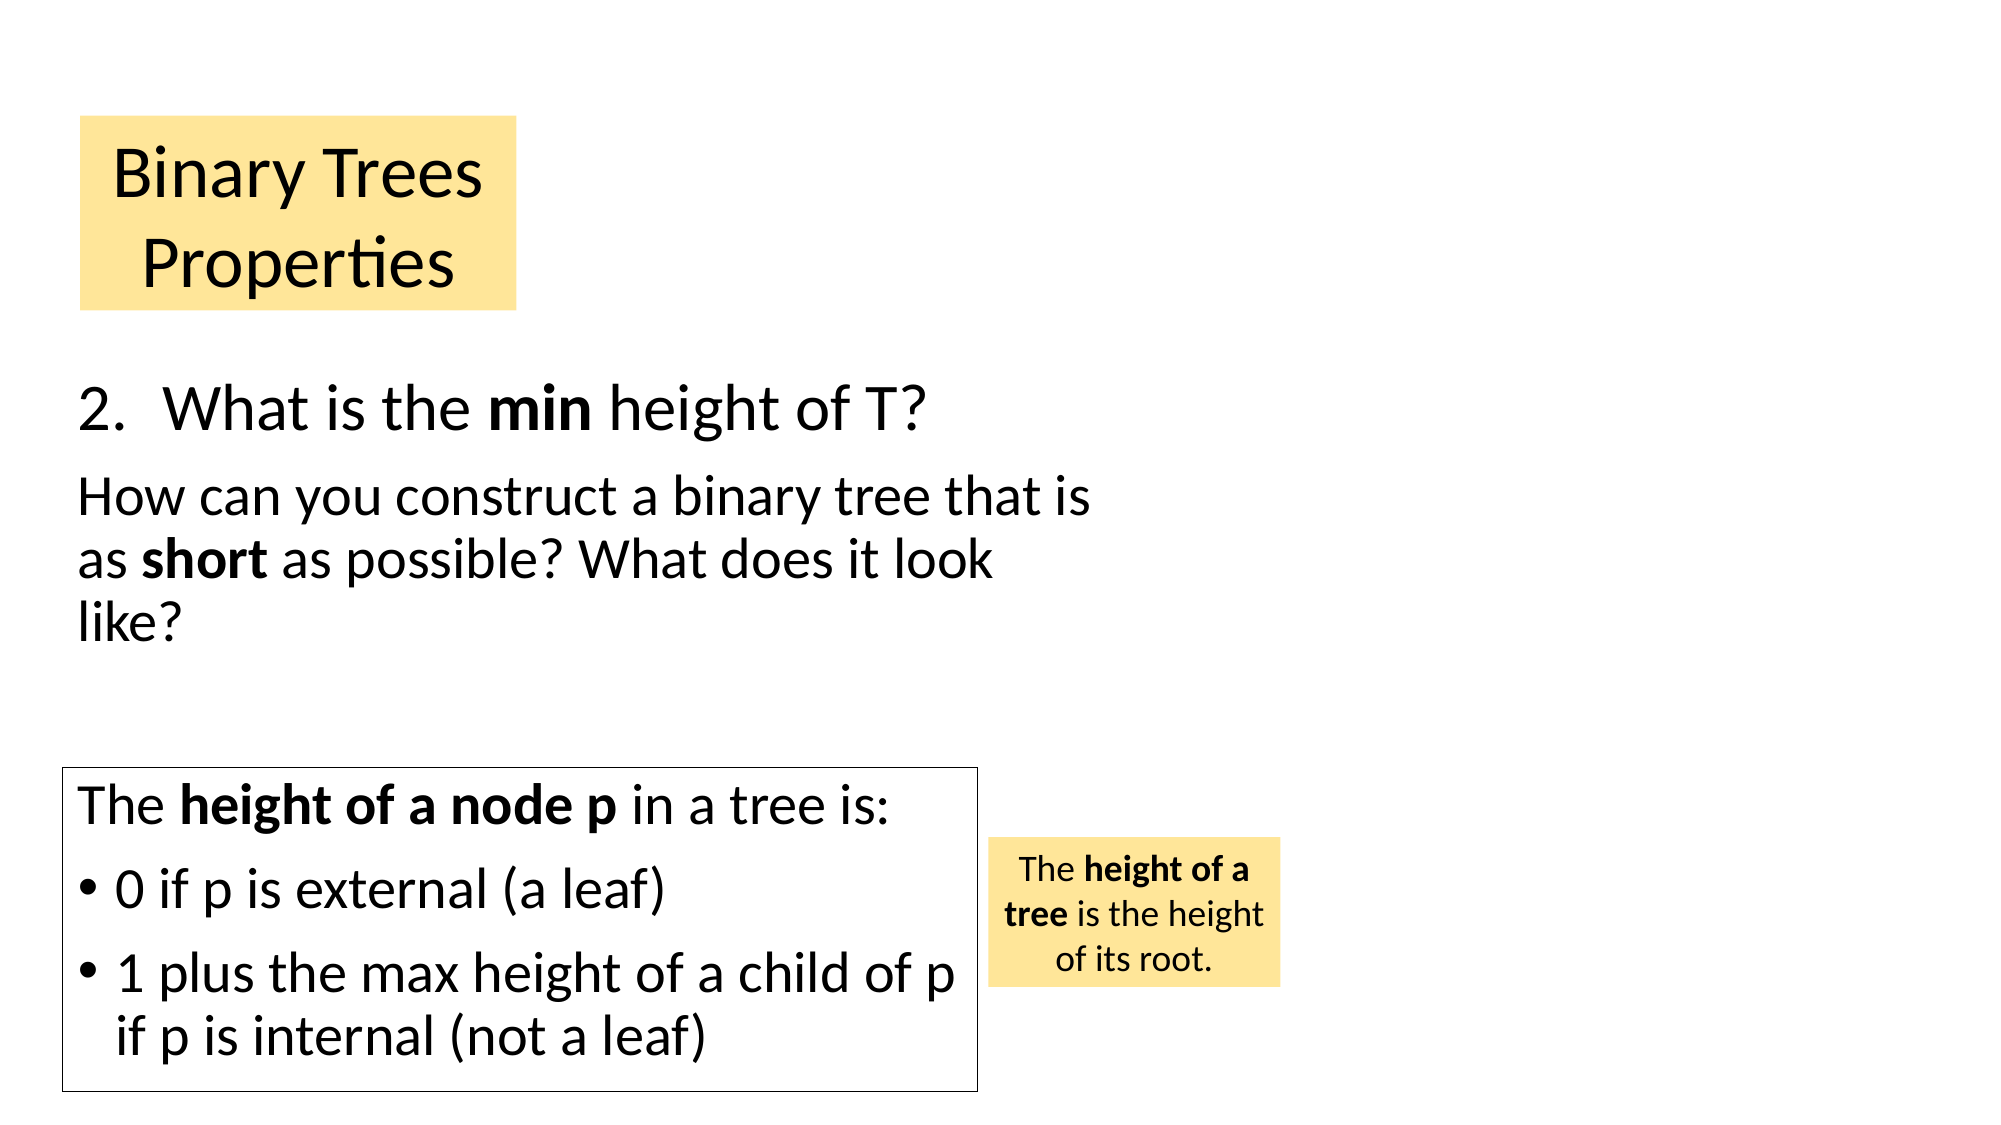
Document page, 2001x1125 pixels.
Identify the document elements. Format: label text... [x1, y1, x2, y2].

text_box Binary Trees Properties [80, 115, 517, 311]
list What is the min height of T? How can you construct a binary tree that is as short as possible? What does it look like? [62, 365, 1129, 691]
text_box The height of a tree is the height of its root. [988, 837, 1281, 987]
text_box The height of a node p in a tree is: 0 if p is external (a leaf) 1 plus the max height of a child of p if p is internal (not a leaf) [62, 767, 978, 1092]
